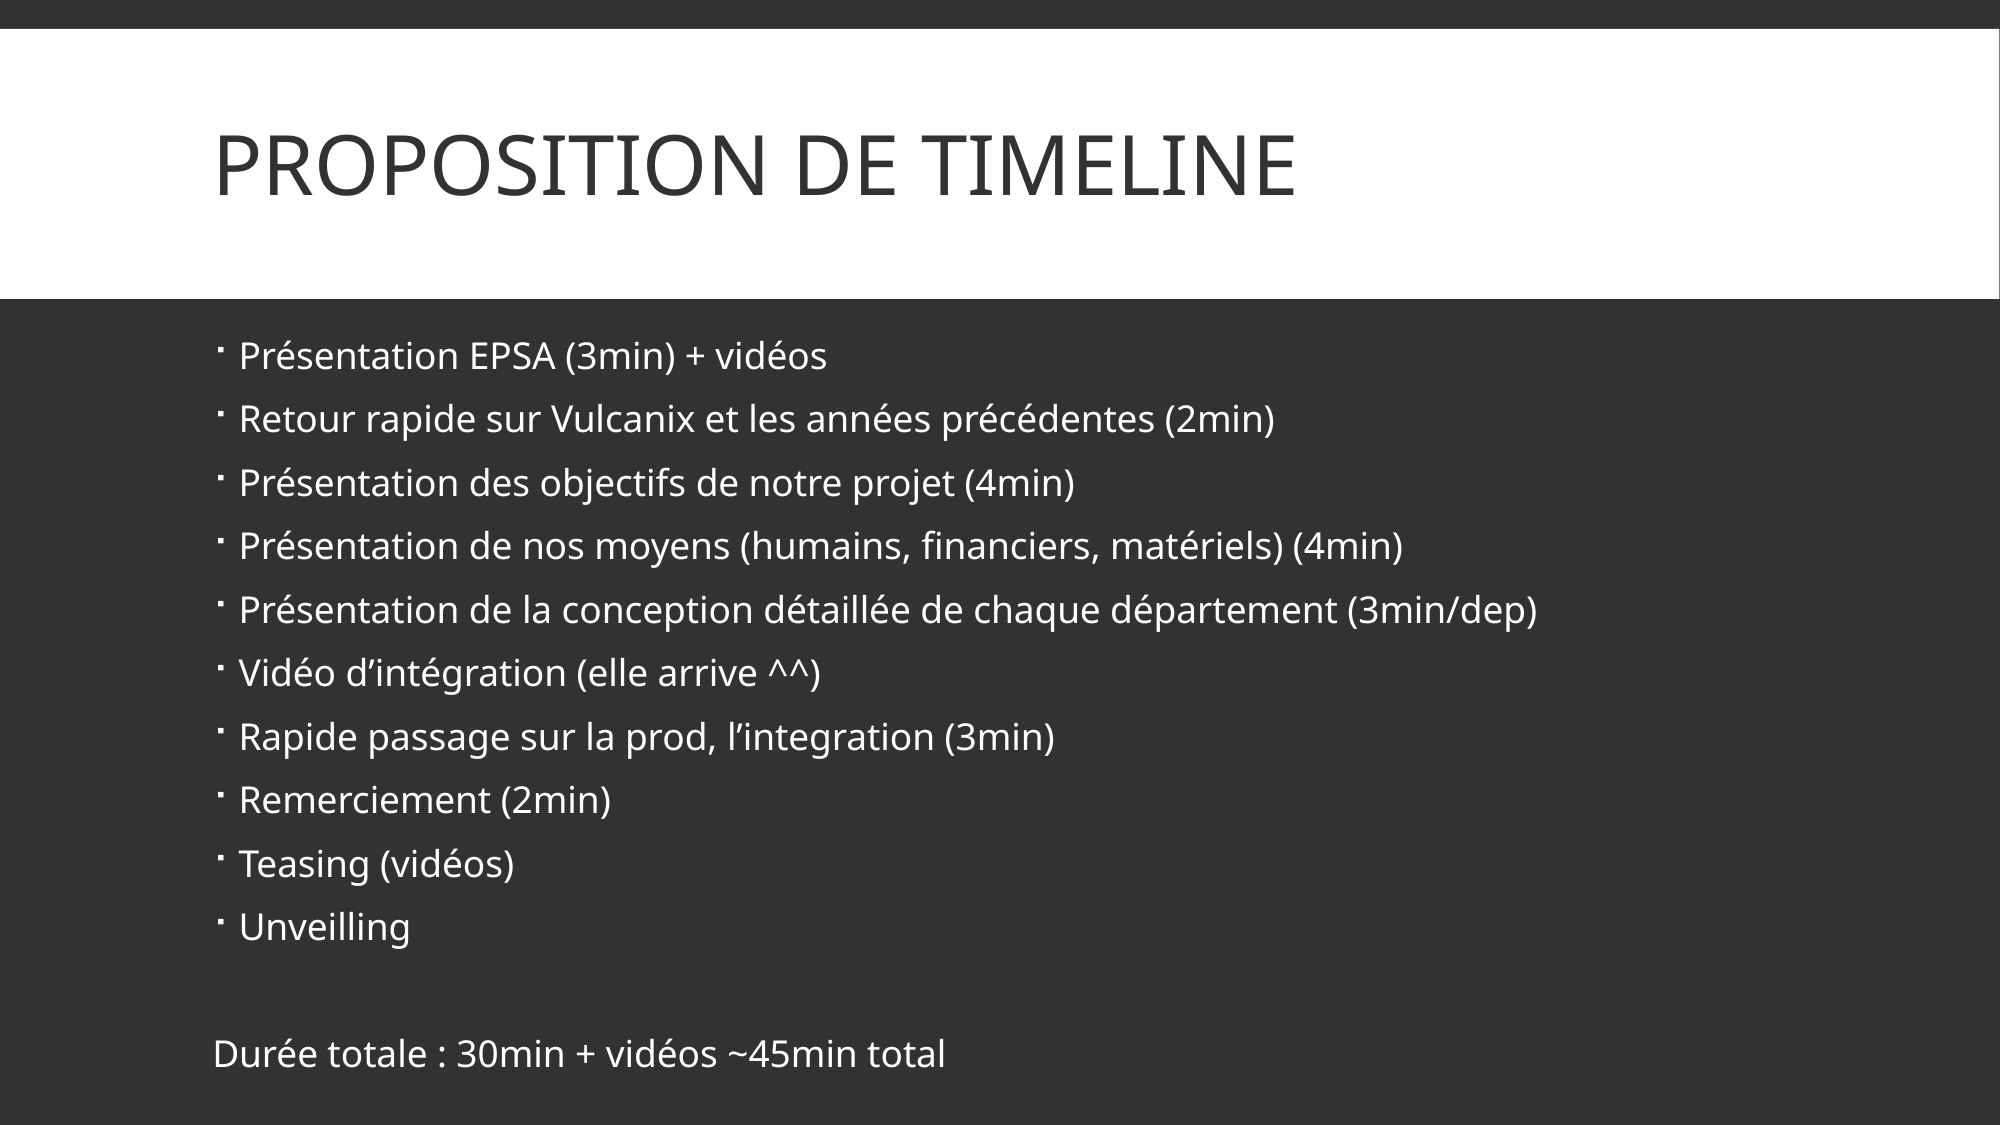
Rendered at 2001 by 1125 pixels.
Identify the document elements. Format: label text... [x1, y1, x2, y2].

title Proposition de timeline [197, 46, 1803, 295]
list Présentation EPSA (3min) + vidéos Retour rapide sur Vulcanix et les années précédentes (2min) Présentation des objectifs de notre projet (4min) Présentation de nos moyens (humains, financiers, matériels) (4min) Présentation de la conception détaillée de chaque département (3min/dep) Vidéo d’intégration (elle arrive ^^) Rapide passage sur la prod, l’integration (3min) Remerciement (2min) Teasing (vidéos) Unveilling Durée totale : 30min + vidéos ~45min total [197, 329, 1803, 1091]
